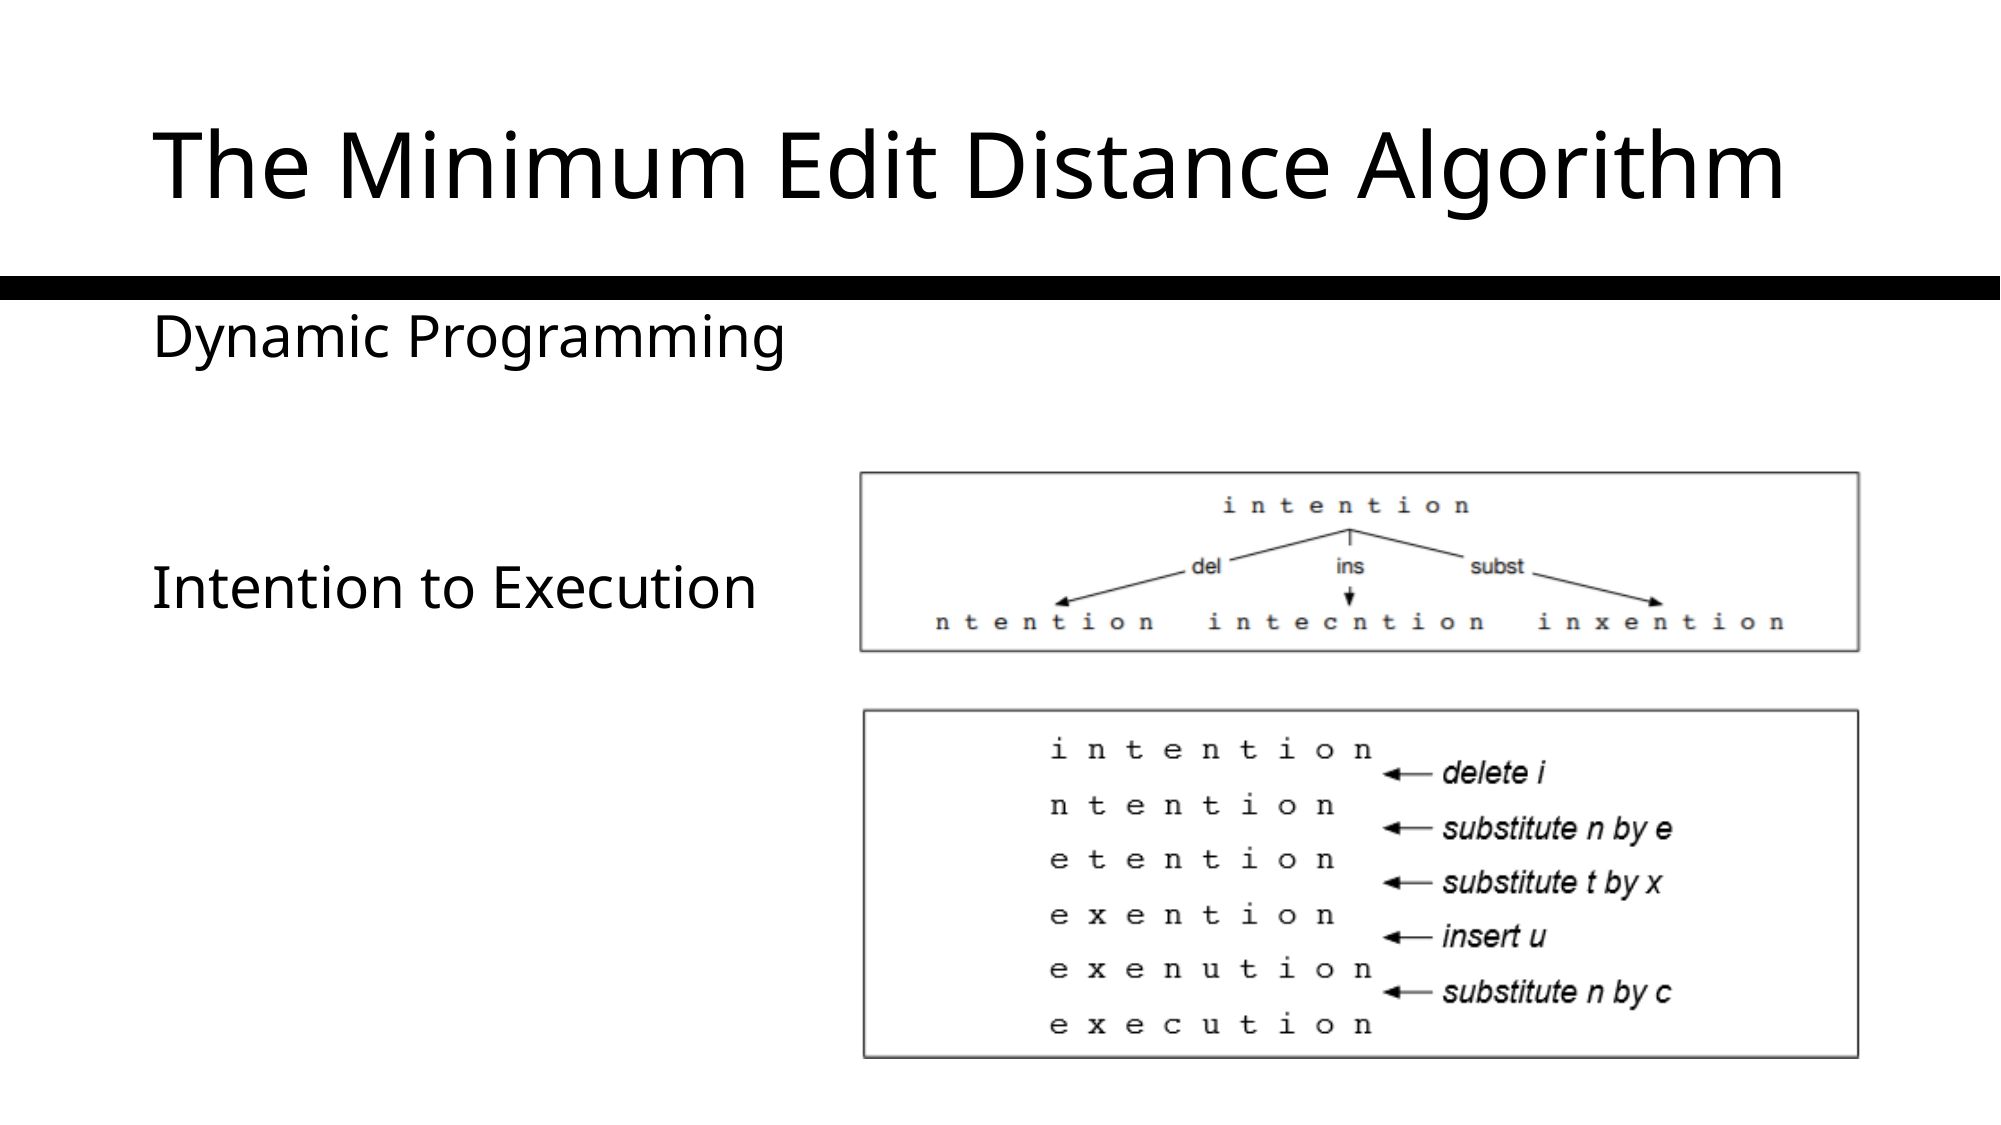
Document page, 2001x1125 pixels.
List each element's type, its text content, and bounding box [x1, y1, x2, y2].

list Dynamic Programming Intention to Execution [137, 300, 1863, 1014]
title The Minimum Edit Distance Algorithm [137, 59, 1863, 276]
picture [857, 705, 1863, 1059]
text_box [0, 276, 2000, 300]
picture [857, 467, 1863, 654]
